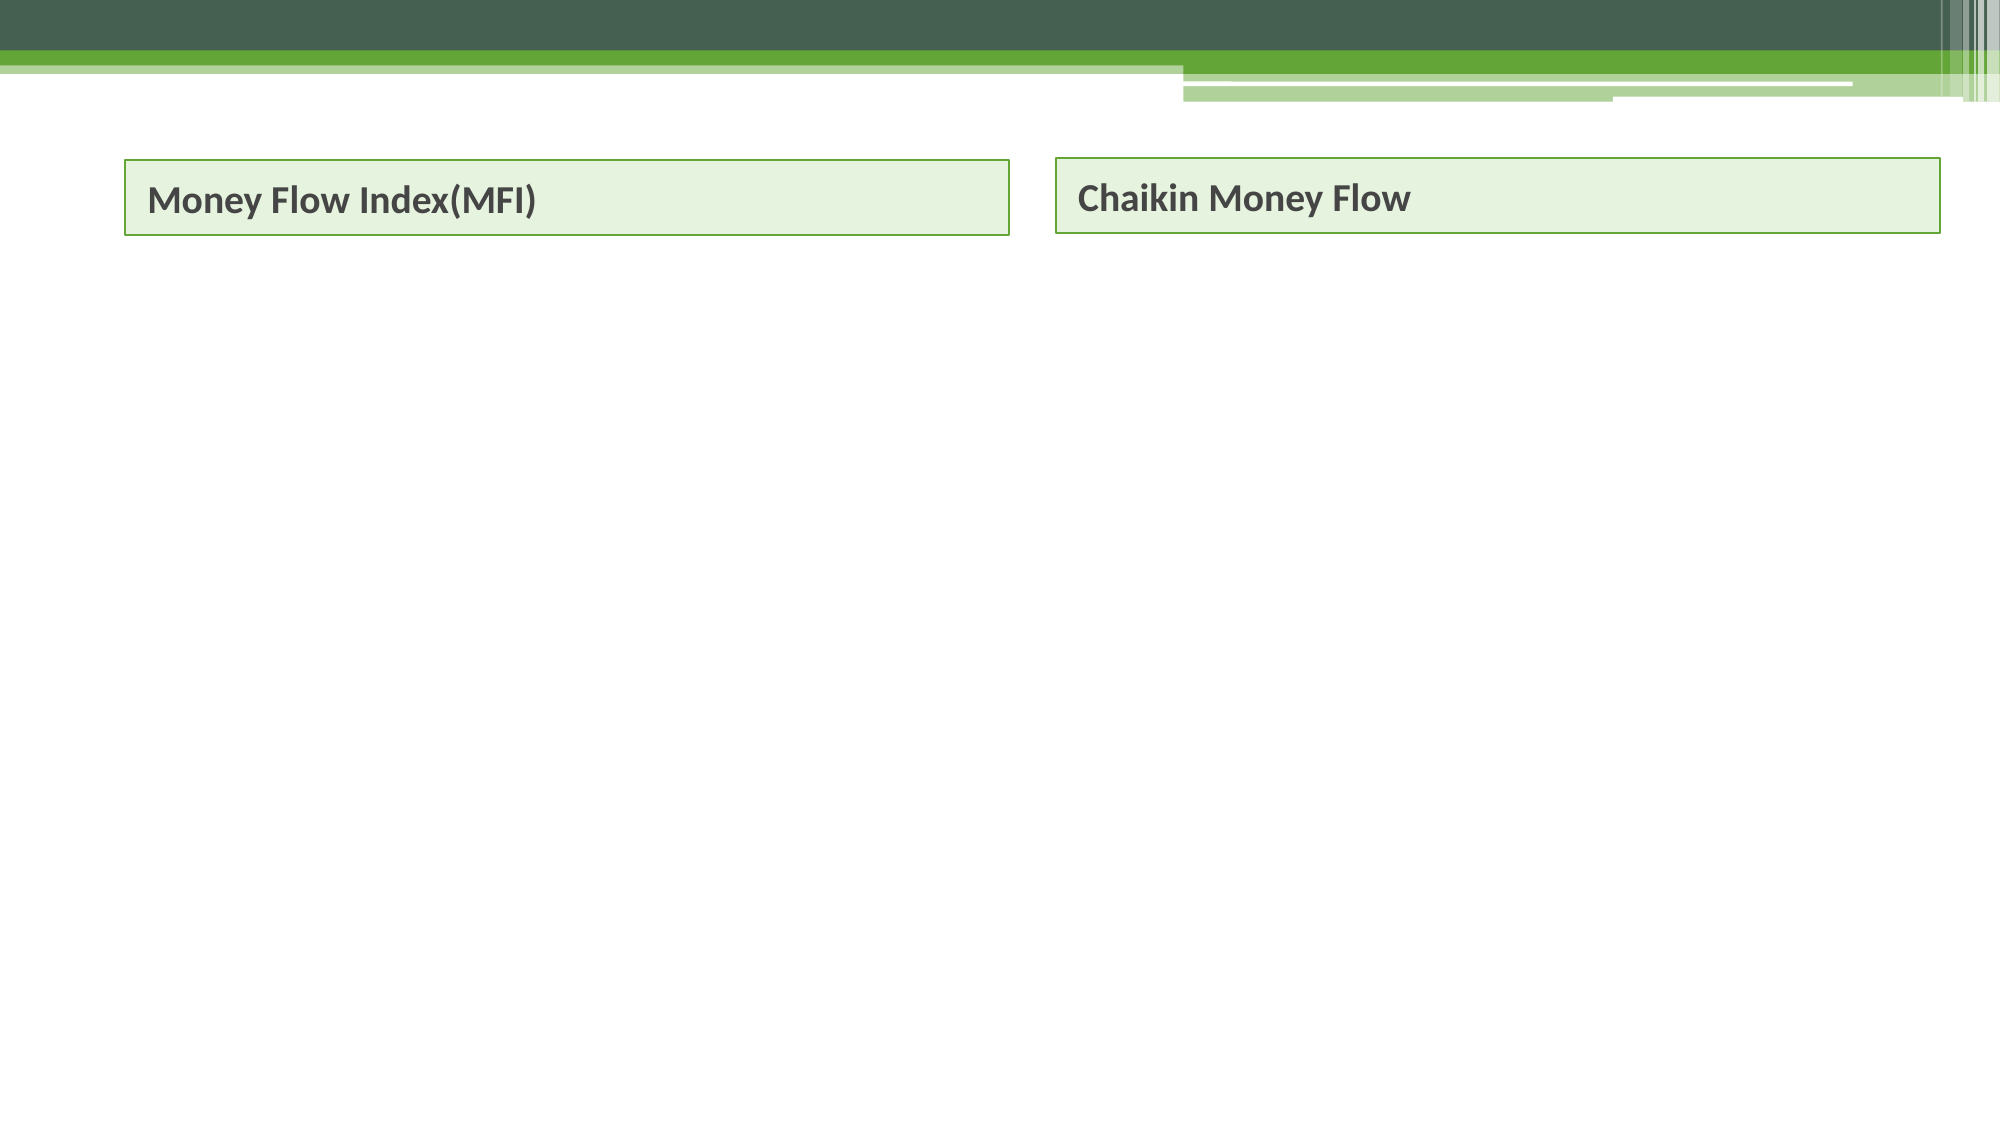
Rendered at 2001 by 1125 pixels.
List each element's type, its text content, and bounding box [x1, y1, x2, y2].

list Money Flow Index(MFI) [124, 159, 1010, 236]
list Chaikin Money Flow [1055, 157, 1941, 234]
